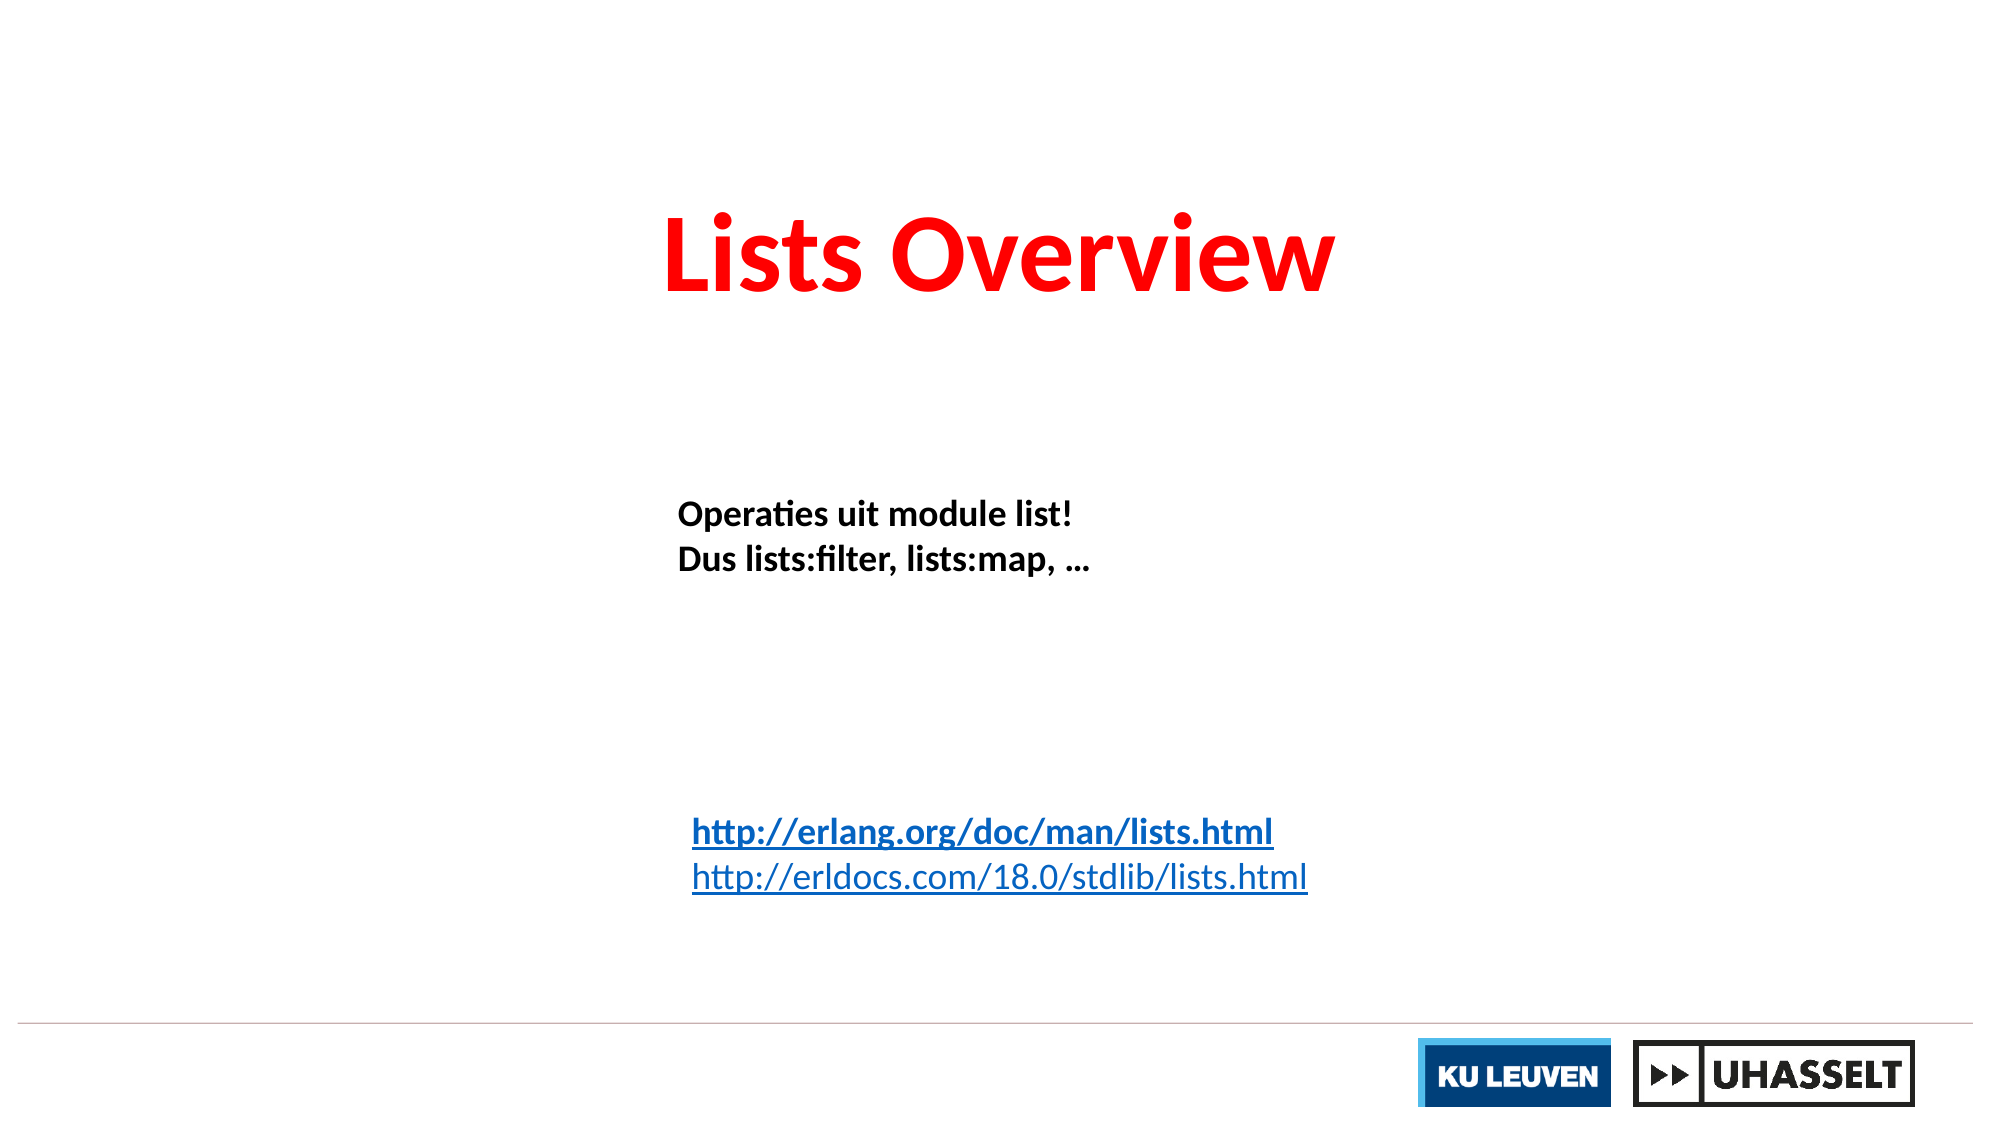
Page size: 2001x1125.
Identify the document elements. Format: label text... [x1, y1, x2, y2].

picture [1633, 1040, 1915, 1107]
text_box http://erlang.org/doc/man/lists.html http://erldocs.com/18.0/stdlib/lists.html [676, 799, 1324, 950]
text_box Lists Overview [249, 212, 1750, 314]
text_box Operaties uit module list! Dus lists:filter, lists:map, … [663, 481, 1107, 586]
picture [1418, 1038, 1611, 1107]
